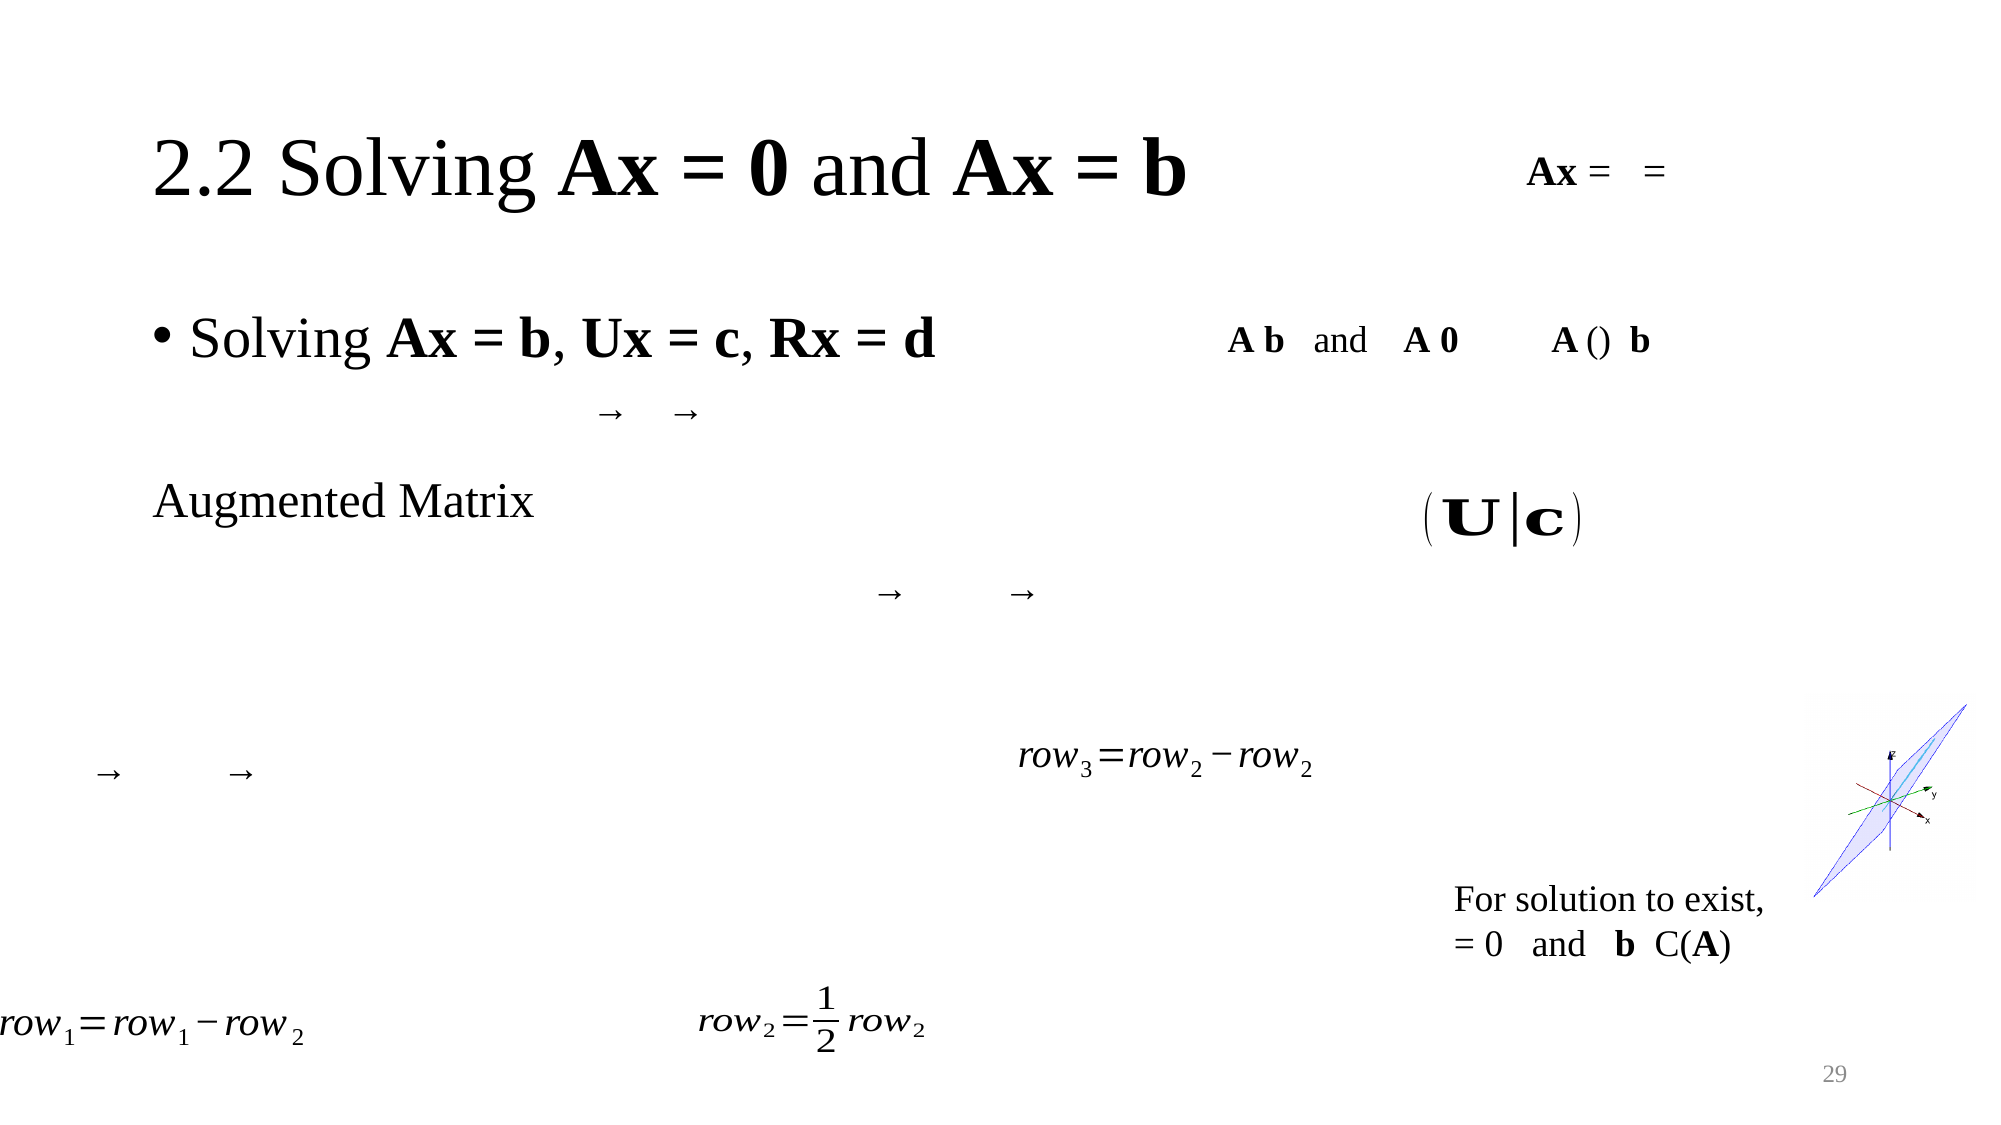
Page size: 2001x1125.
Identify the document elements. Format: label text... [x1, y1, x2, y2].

slide_number 29 [1412, 1042, 1863, 1103]
list Solving Ax = b, Ux = c, Rx = d Augmented Matrix [137, 299, 1863, 539]
title 2.2 Solving Ax = 0 and Ax = b [137, 59, 1863, 278]
picture [1804, 693, 1976, 902]
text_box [0, 489, 1838, 1092]
